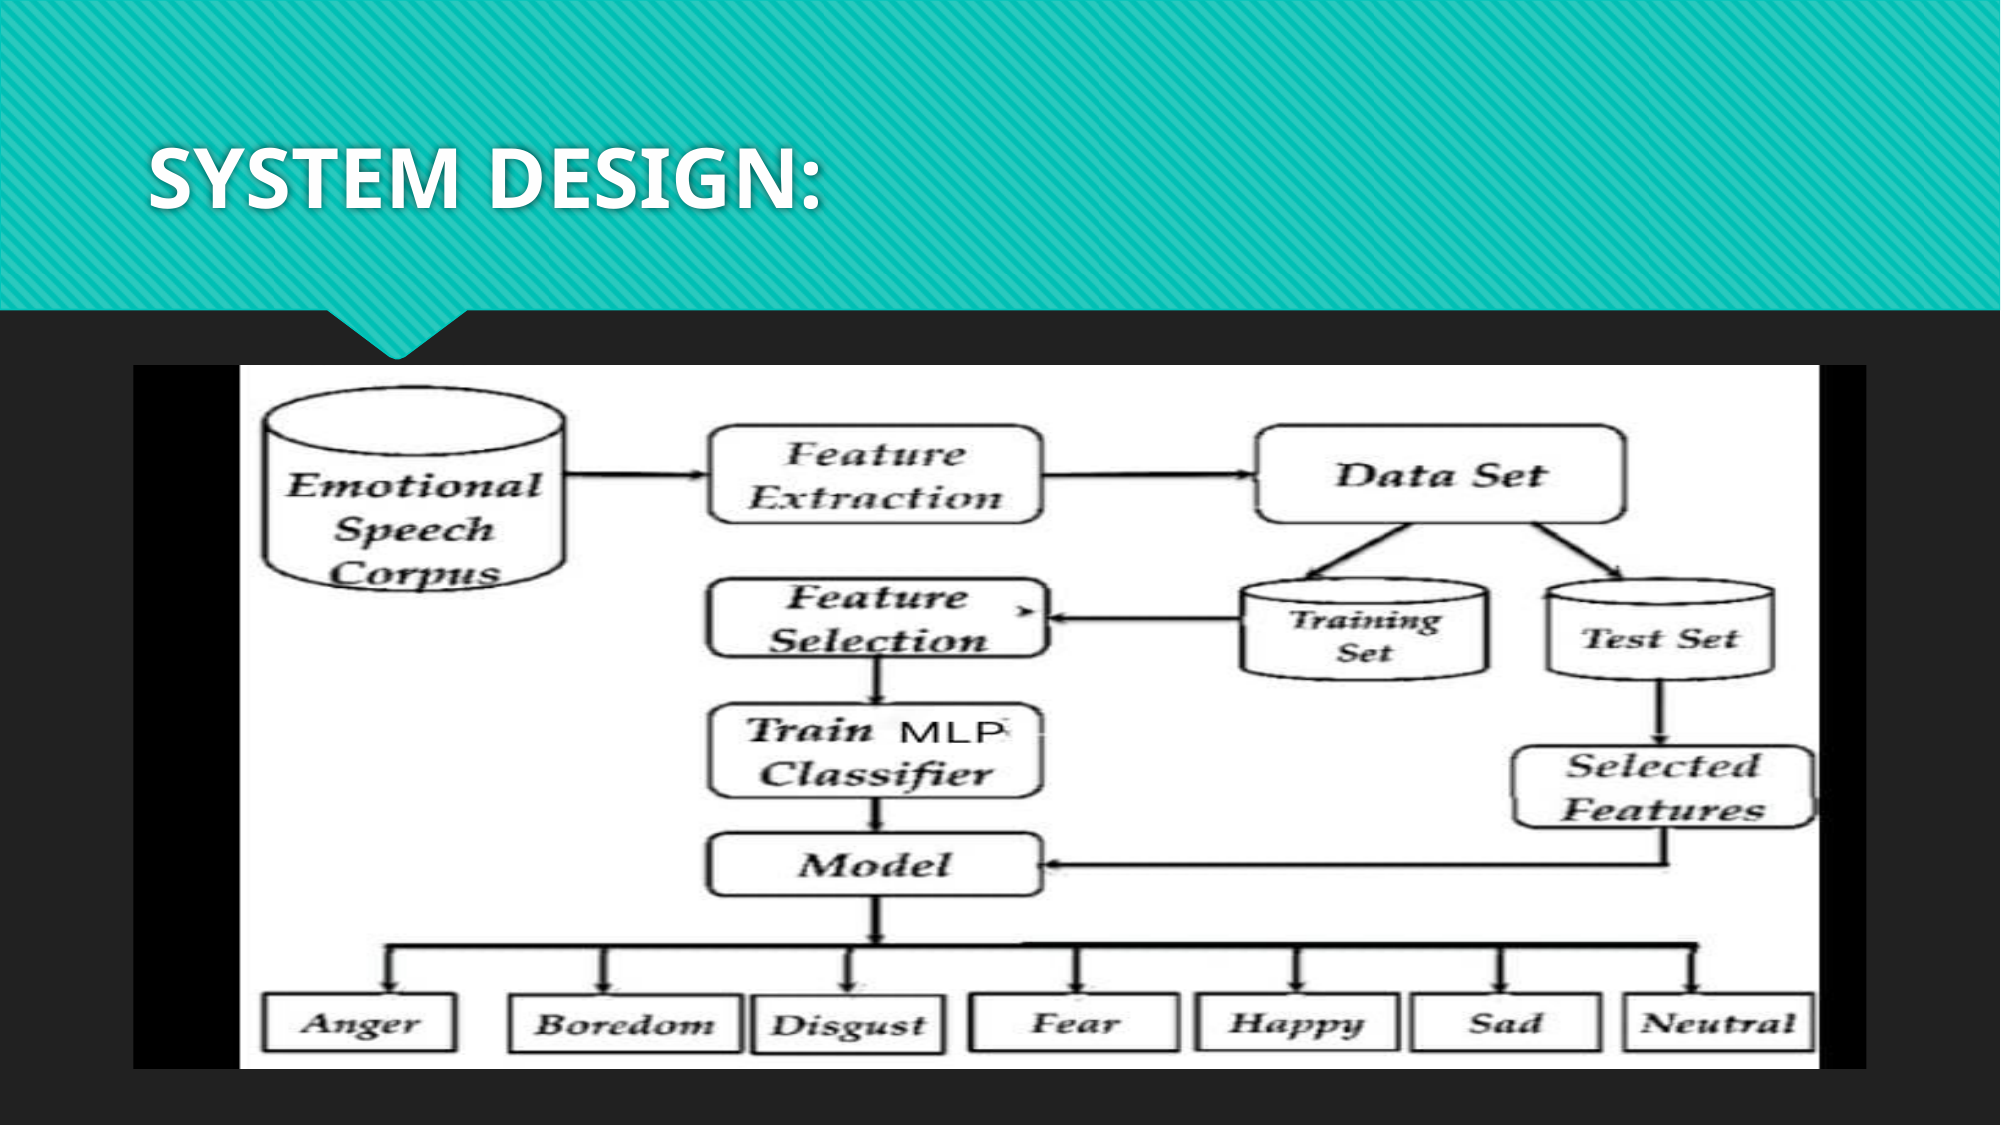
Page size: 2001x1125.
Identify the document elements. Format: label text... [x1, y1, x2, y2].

title SYSTEM DESIGN: [132, 73, 1868, 233]
picture [133, 364, 1867, 1070]
